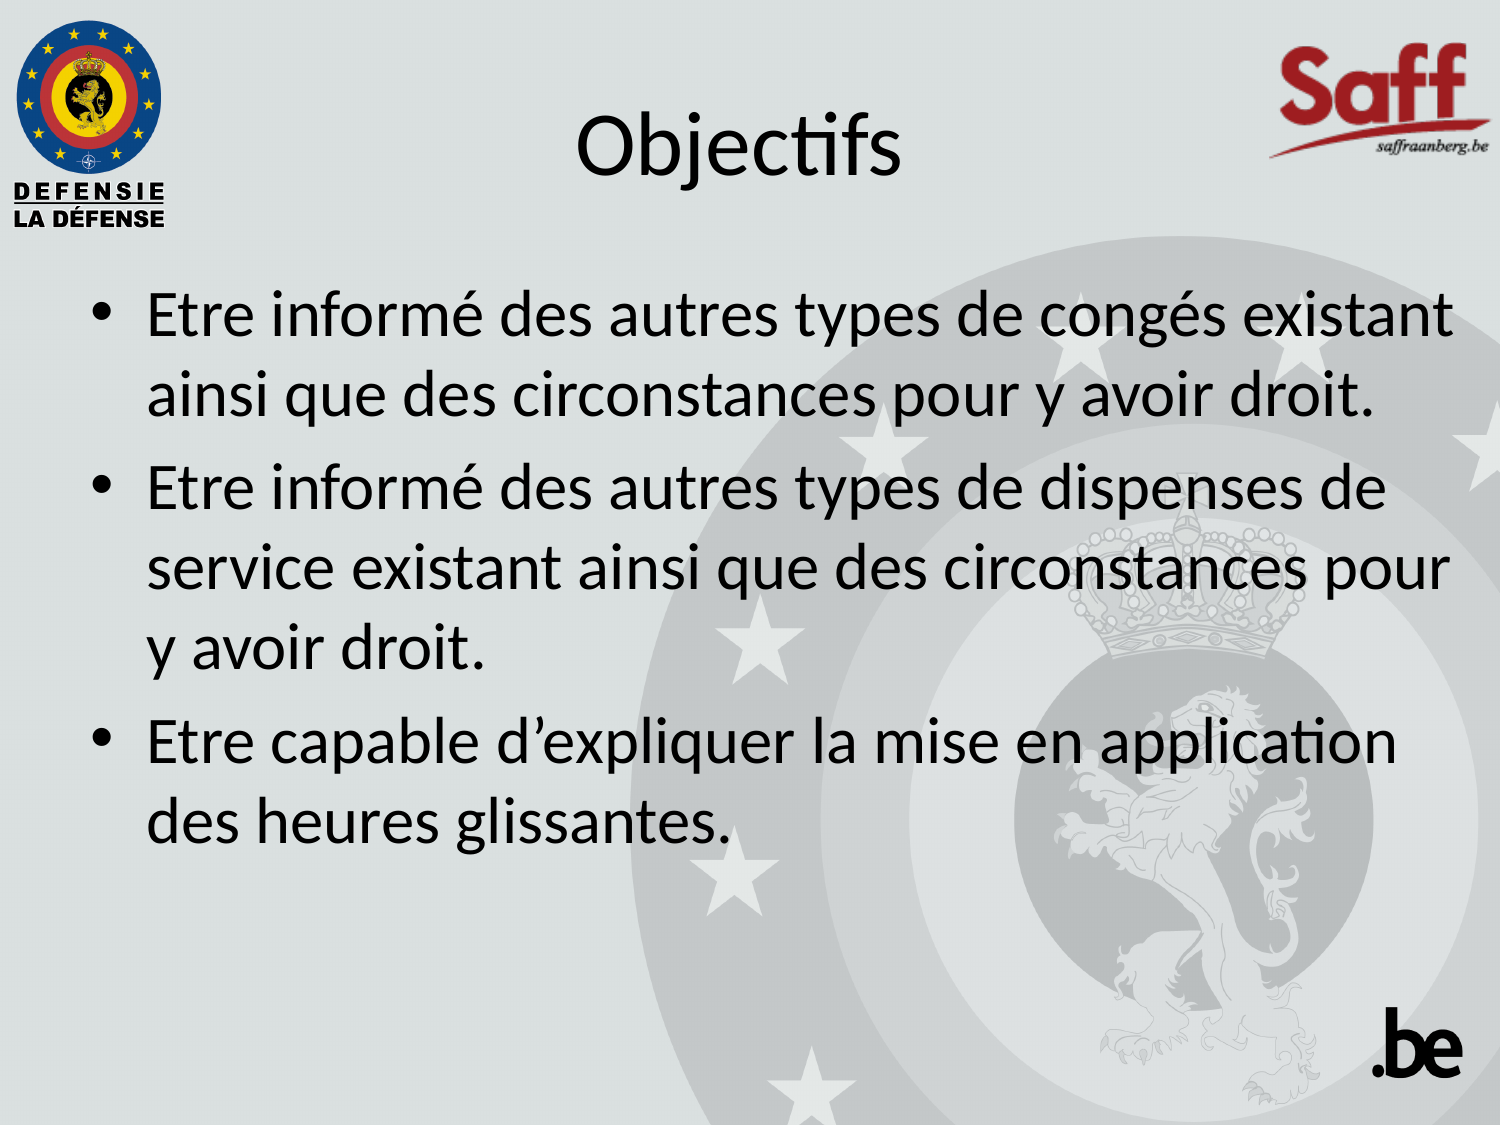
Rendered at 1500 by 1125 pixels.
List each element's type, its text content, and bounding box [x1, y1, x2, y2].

text_box Etre informé des autres types de congés existant ainsi que des circonstances pour y avoir droit. Etre informé des autres types de dispenses de service existant ainsi que des circonstances pour y avoir droit. Etre capable d’expliquer la mise en application des heures glissantes. [74, 262, 1471, 1005]
title Objectifs [74, 44, 1426, 233]
picture [0, 0, 1500, 1125]
